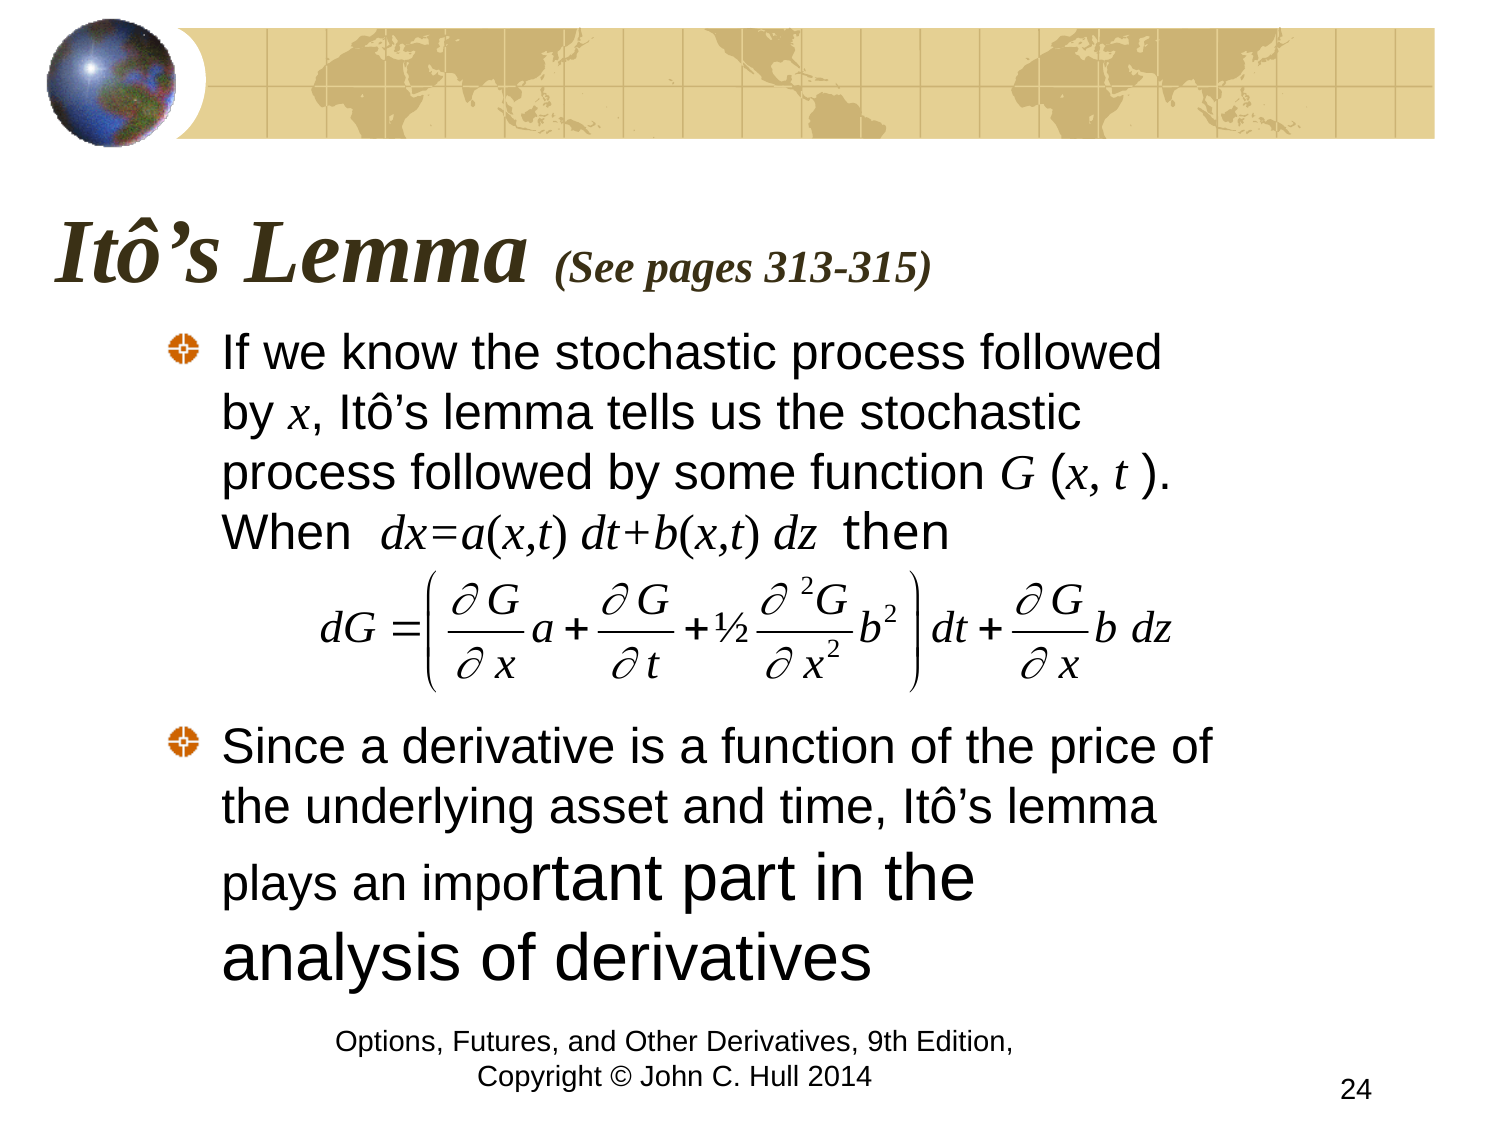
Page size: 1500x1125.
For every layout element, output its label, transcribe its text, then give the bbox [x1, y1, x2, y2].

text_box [312, 562, 1185, 759]
picture [165, 725, 201, 761]
slide_number 24 [1074, 1037, 1388, 1113]
title Itô’s Lemma (See pages 313-315) [40, 152, 1316, 341]
list If we know the stochastic process followed by x, Itô’s lemma tells us the stochastic process followed by some function G (x, t ). When dx=a(x,t) dt+b(x,t) dz then Since a derivative is a function of the price of the underlying asset and time, Itô’s lemma plays an important part in the analysis of derivatives [150, 312, 1238, 988]
footer Options, Futures, and Other Derivatives, 9th Edition, Copyright © John C. Hull 2014 [262, 1024, 1088, 1101]
picture [42, 14, 190, 151]
picture [165, 332, 201, 368]
